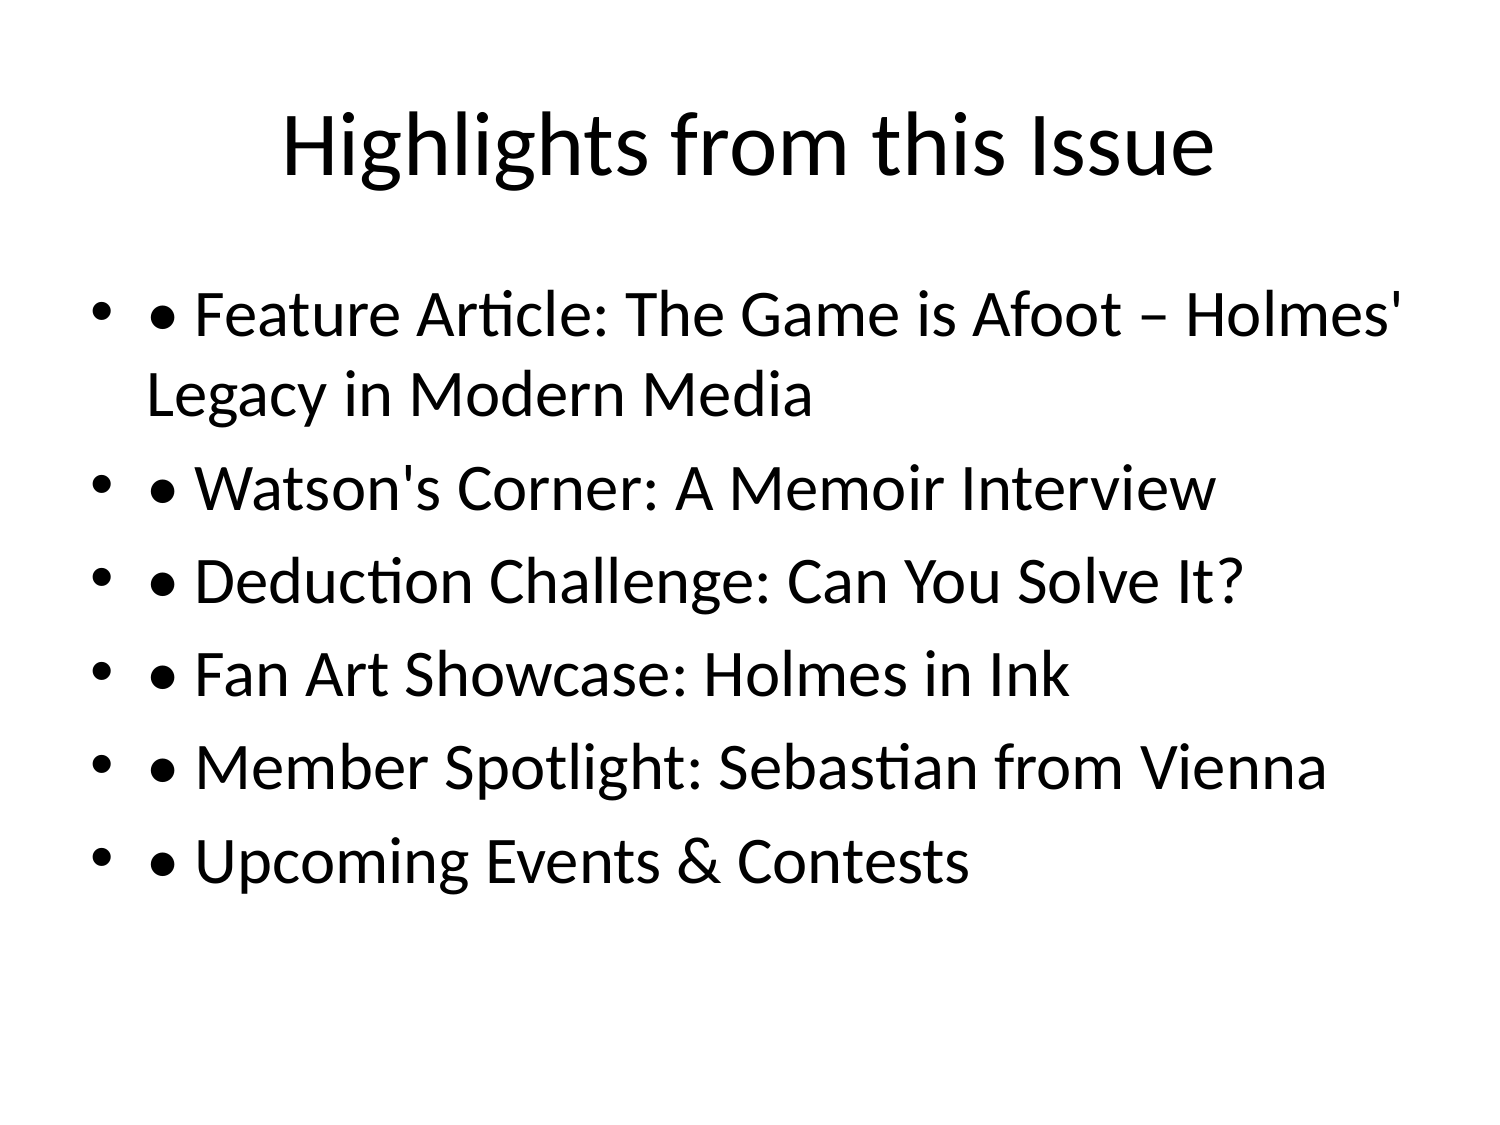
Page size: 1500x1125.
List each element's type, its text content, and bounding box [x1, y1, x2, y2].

title Highlights from this Issue [75, 45, 1425, 233]
list • Feature Article: The Game is Afoot – Holmes' Legacy in Modern Media • Watson's Corner: A Memoir Interview • Deduction Challenge: Can You Solve It? • Fan Art Showcase: Holmes in Ink • Member Spotlight: Sebastian from Vienna • Upcoming Events & Contests [75, 262, 1425, 1005]
